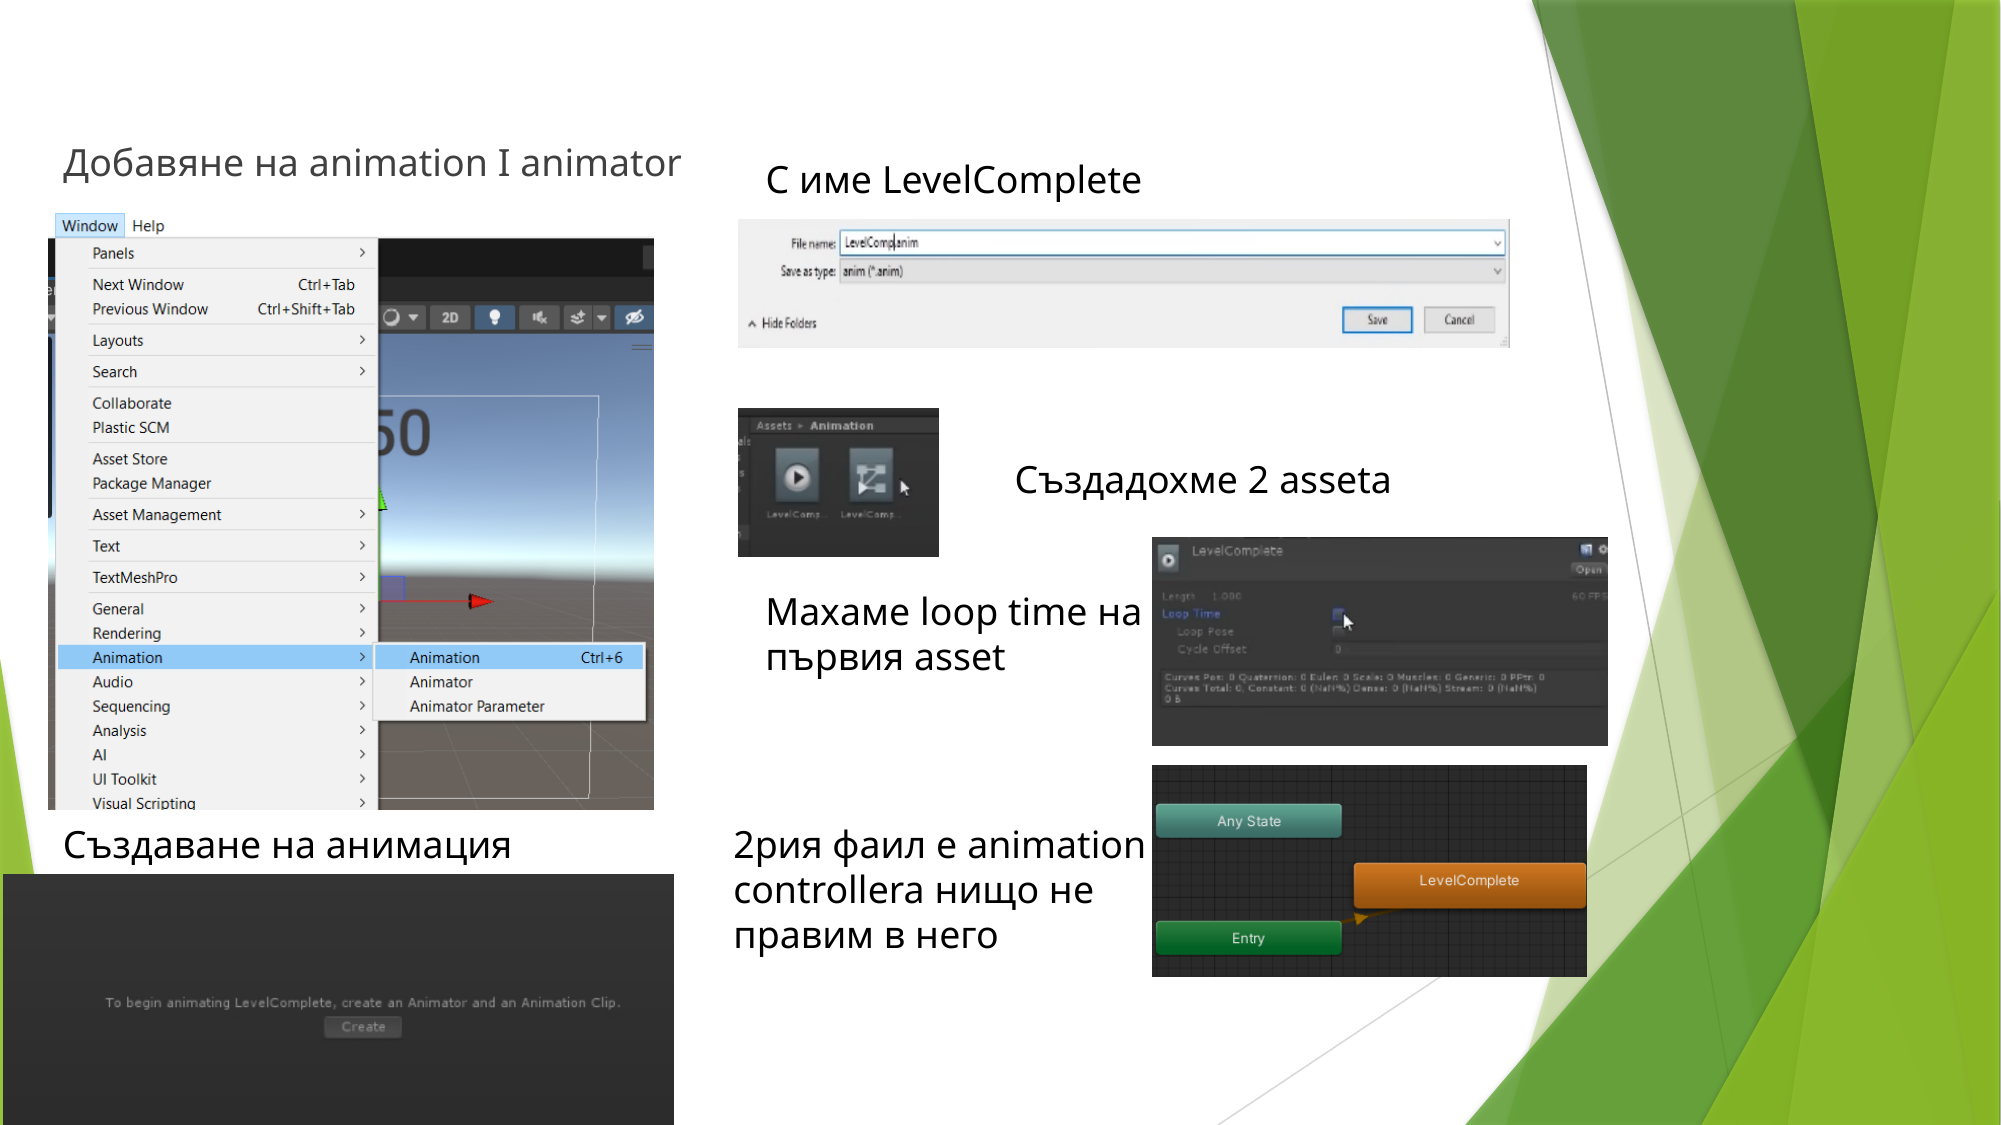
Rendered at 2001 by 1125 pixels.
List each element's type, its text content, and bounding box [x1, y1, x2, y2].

picture [1151, 764, 1587, 977]
text_box Създадохме 2 asseta [999, 448, 1441, 509]
list Добавяне на animation I animator [48, 131, 719, 210]
text_box Махаме loop time на първия asset [750, 580, 1147, 685]
picture [1151, 537, 1608, 746]
picture [47, 208, 654, 810]
picture [738, 407, 940, 558]
text_box С име LevelComplete [750, 148, 1522, 209]
picture [738, 219, 1510, 349]
text_box 2рия фаил е animation controllera нищо не правим в него [718, 813, 1147, 964]
picture [2, 873, 675, 1125]
text_box Създаване на анимация [48, 817, 654, 872]
